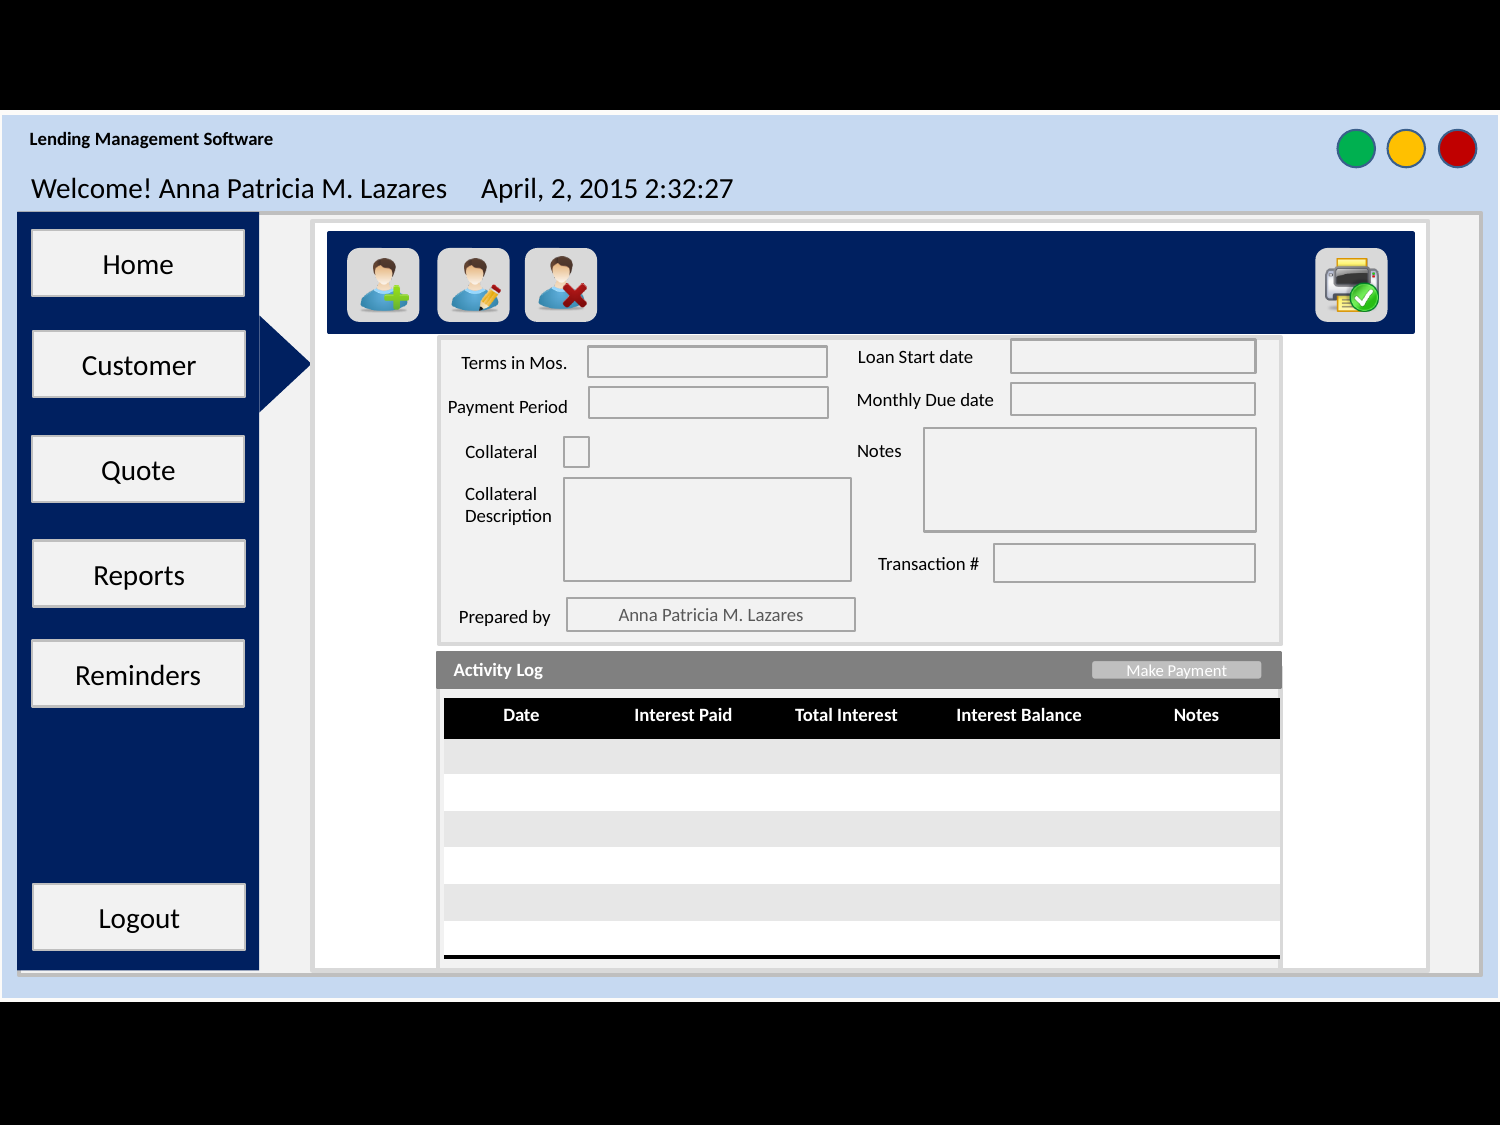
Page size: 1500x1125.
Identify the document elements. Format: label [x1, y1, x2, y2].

text_box [0, 112, 1500, 1001]
